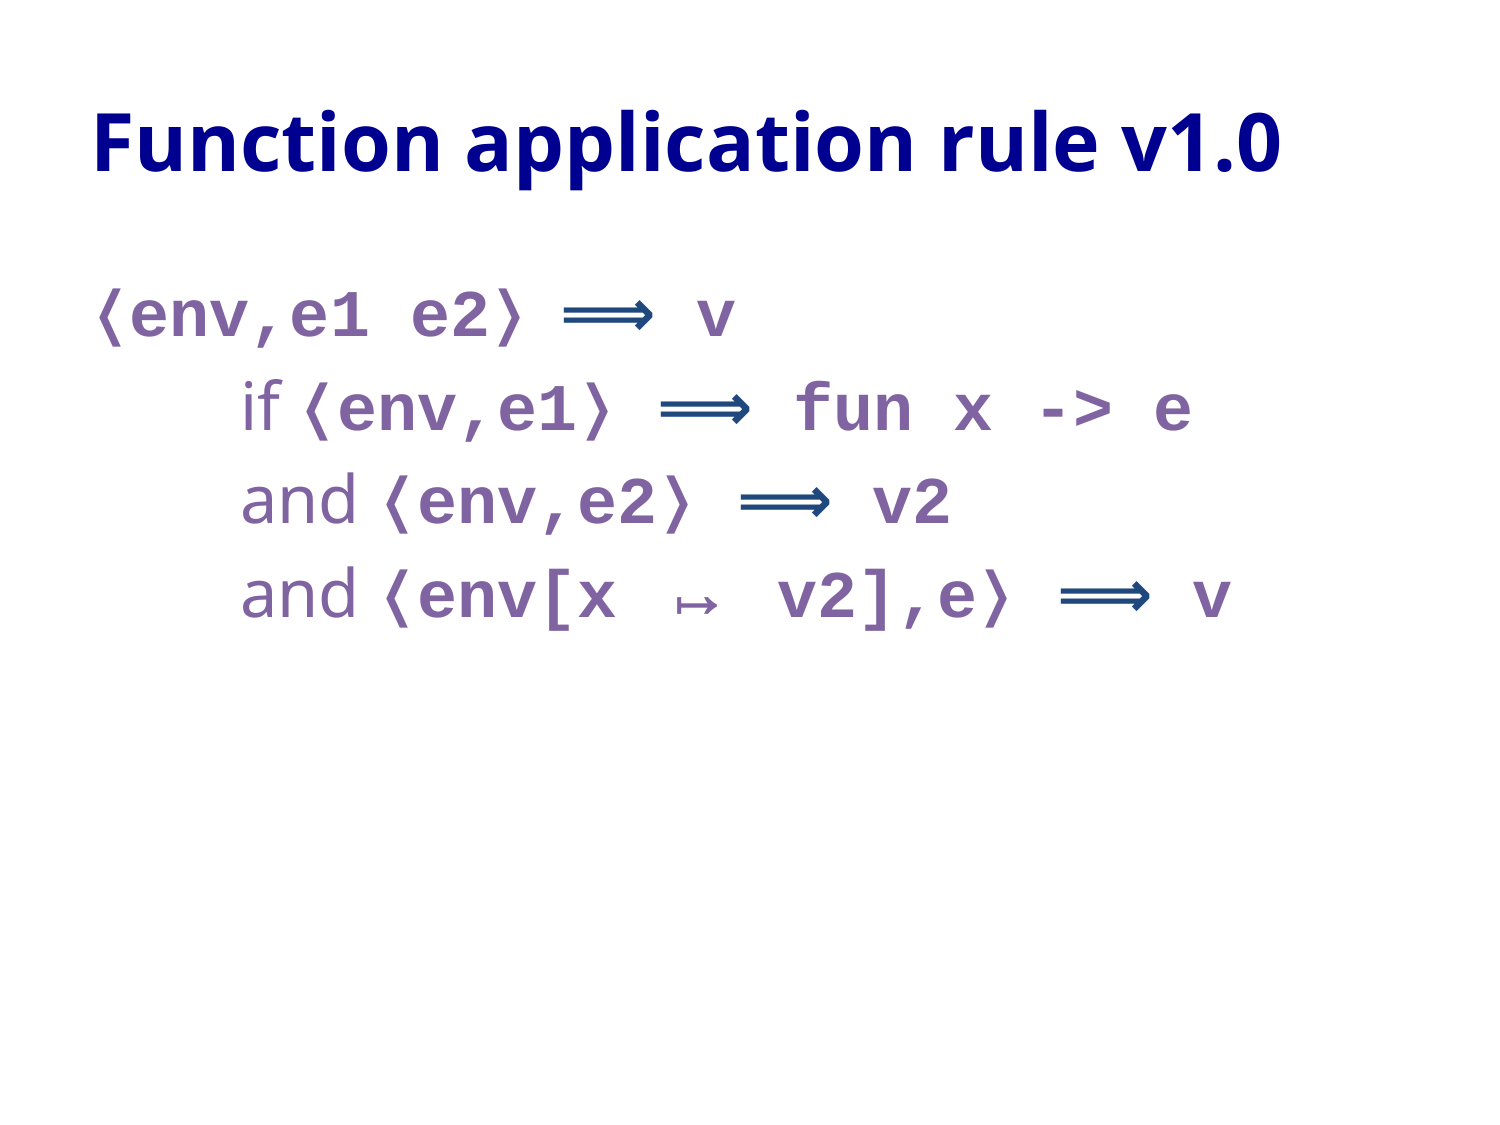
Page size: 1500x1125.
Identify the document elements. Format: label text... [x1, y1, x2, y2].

list ⟨env,e1 e2⟩ ⟹ v if ⟨env,e1⟩ ⟹ fun x -> e and ⟨env,e2⟩ ⟹ v2 and ⟨env[x ↦ v2],e⟩ ⟹ v [75, 262, 1425, 1005]
title Function application rule v1.0 [75, 45, 1425, 233]
